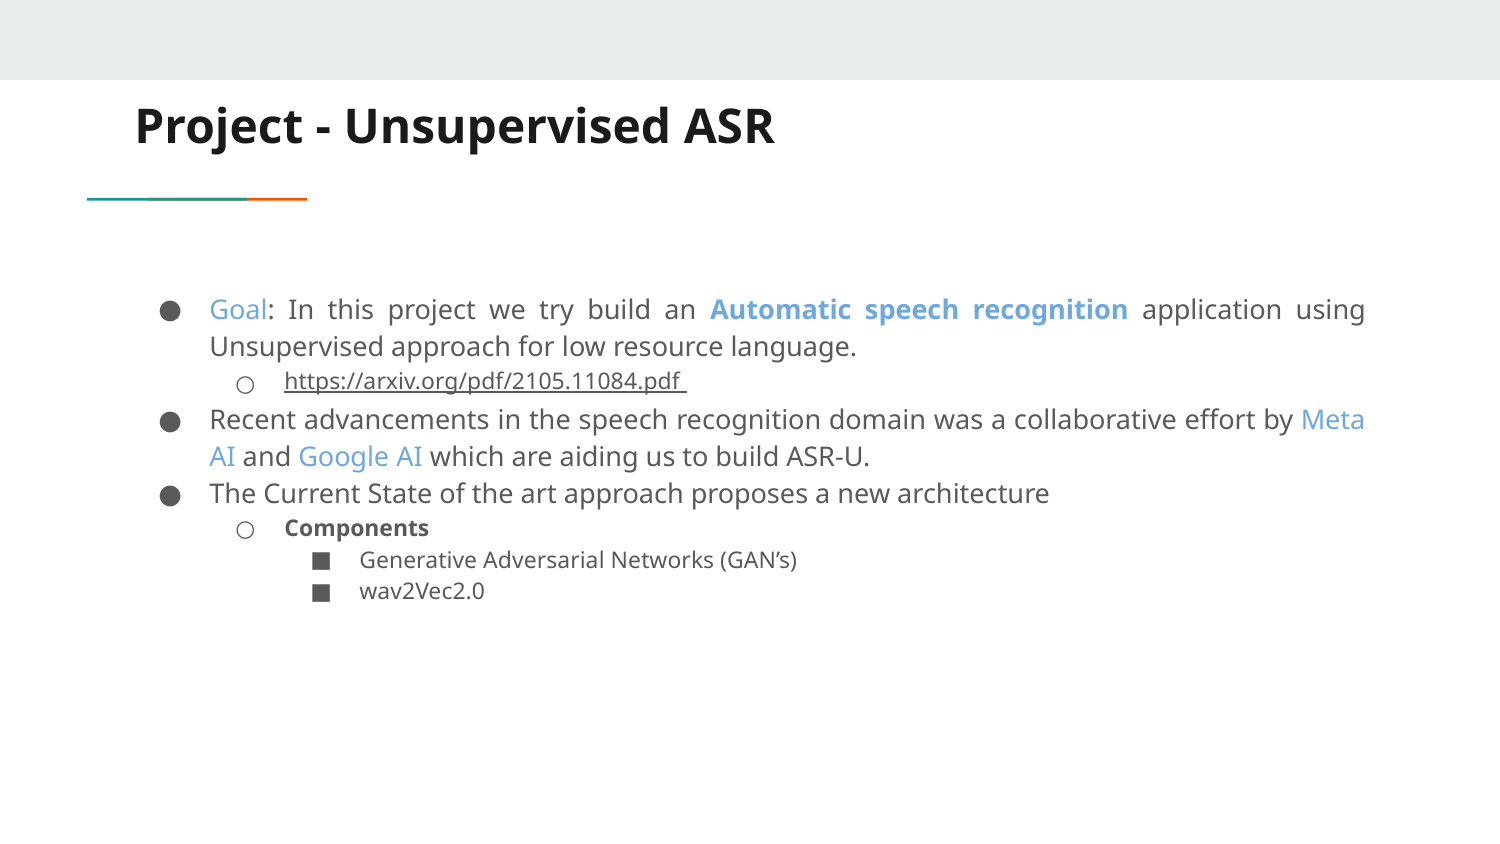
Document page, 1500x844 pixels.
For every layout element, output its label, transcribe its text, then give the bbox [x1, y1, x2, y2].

list Goal: In this project we try build an Automatic speech recognition application using Unsupervised approach for low resource language. https://arxiv.org/pdf/2105.11084.pdf Recent advancements in the speech recognition domain was a collaborative effort by Meta AI and Google AI which are aiding us to build ASR-U. The Current State of the art approach proposes a new architecture Components Generative Adversarial Networks (GAN’s) wav2Vec2.0 [119, 272, 1381, 644]
title Project - Unsupervised ASR [119, 80, 1381, 169]
